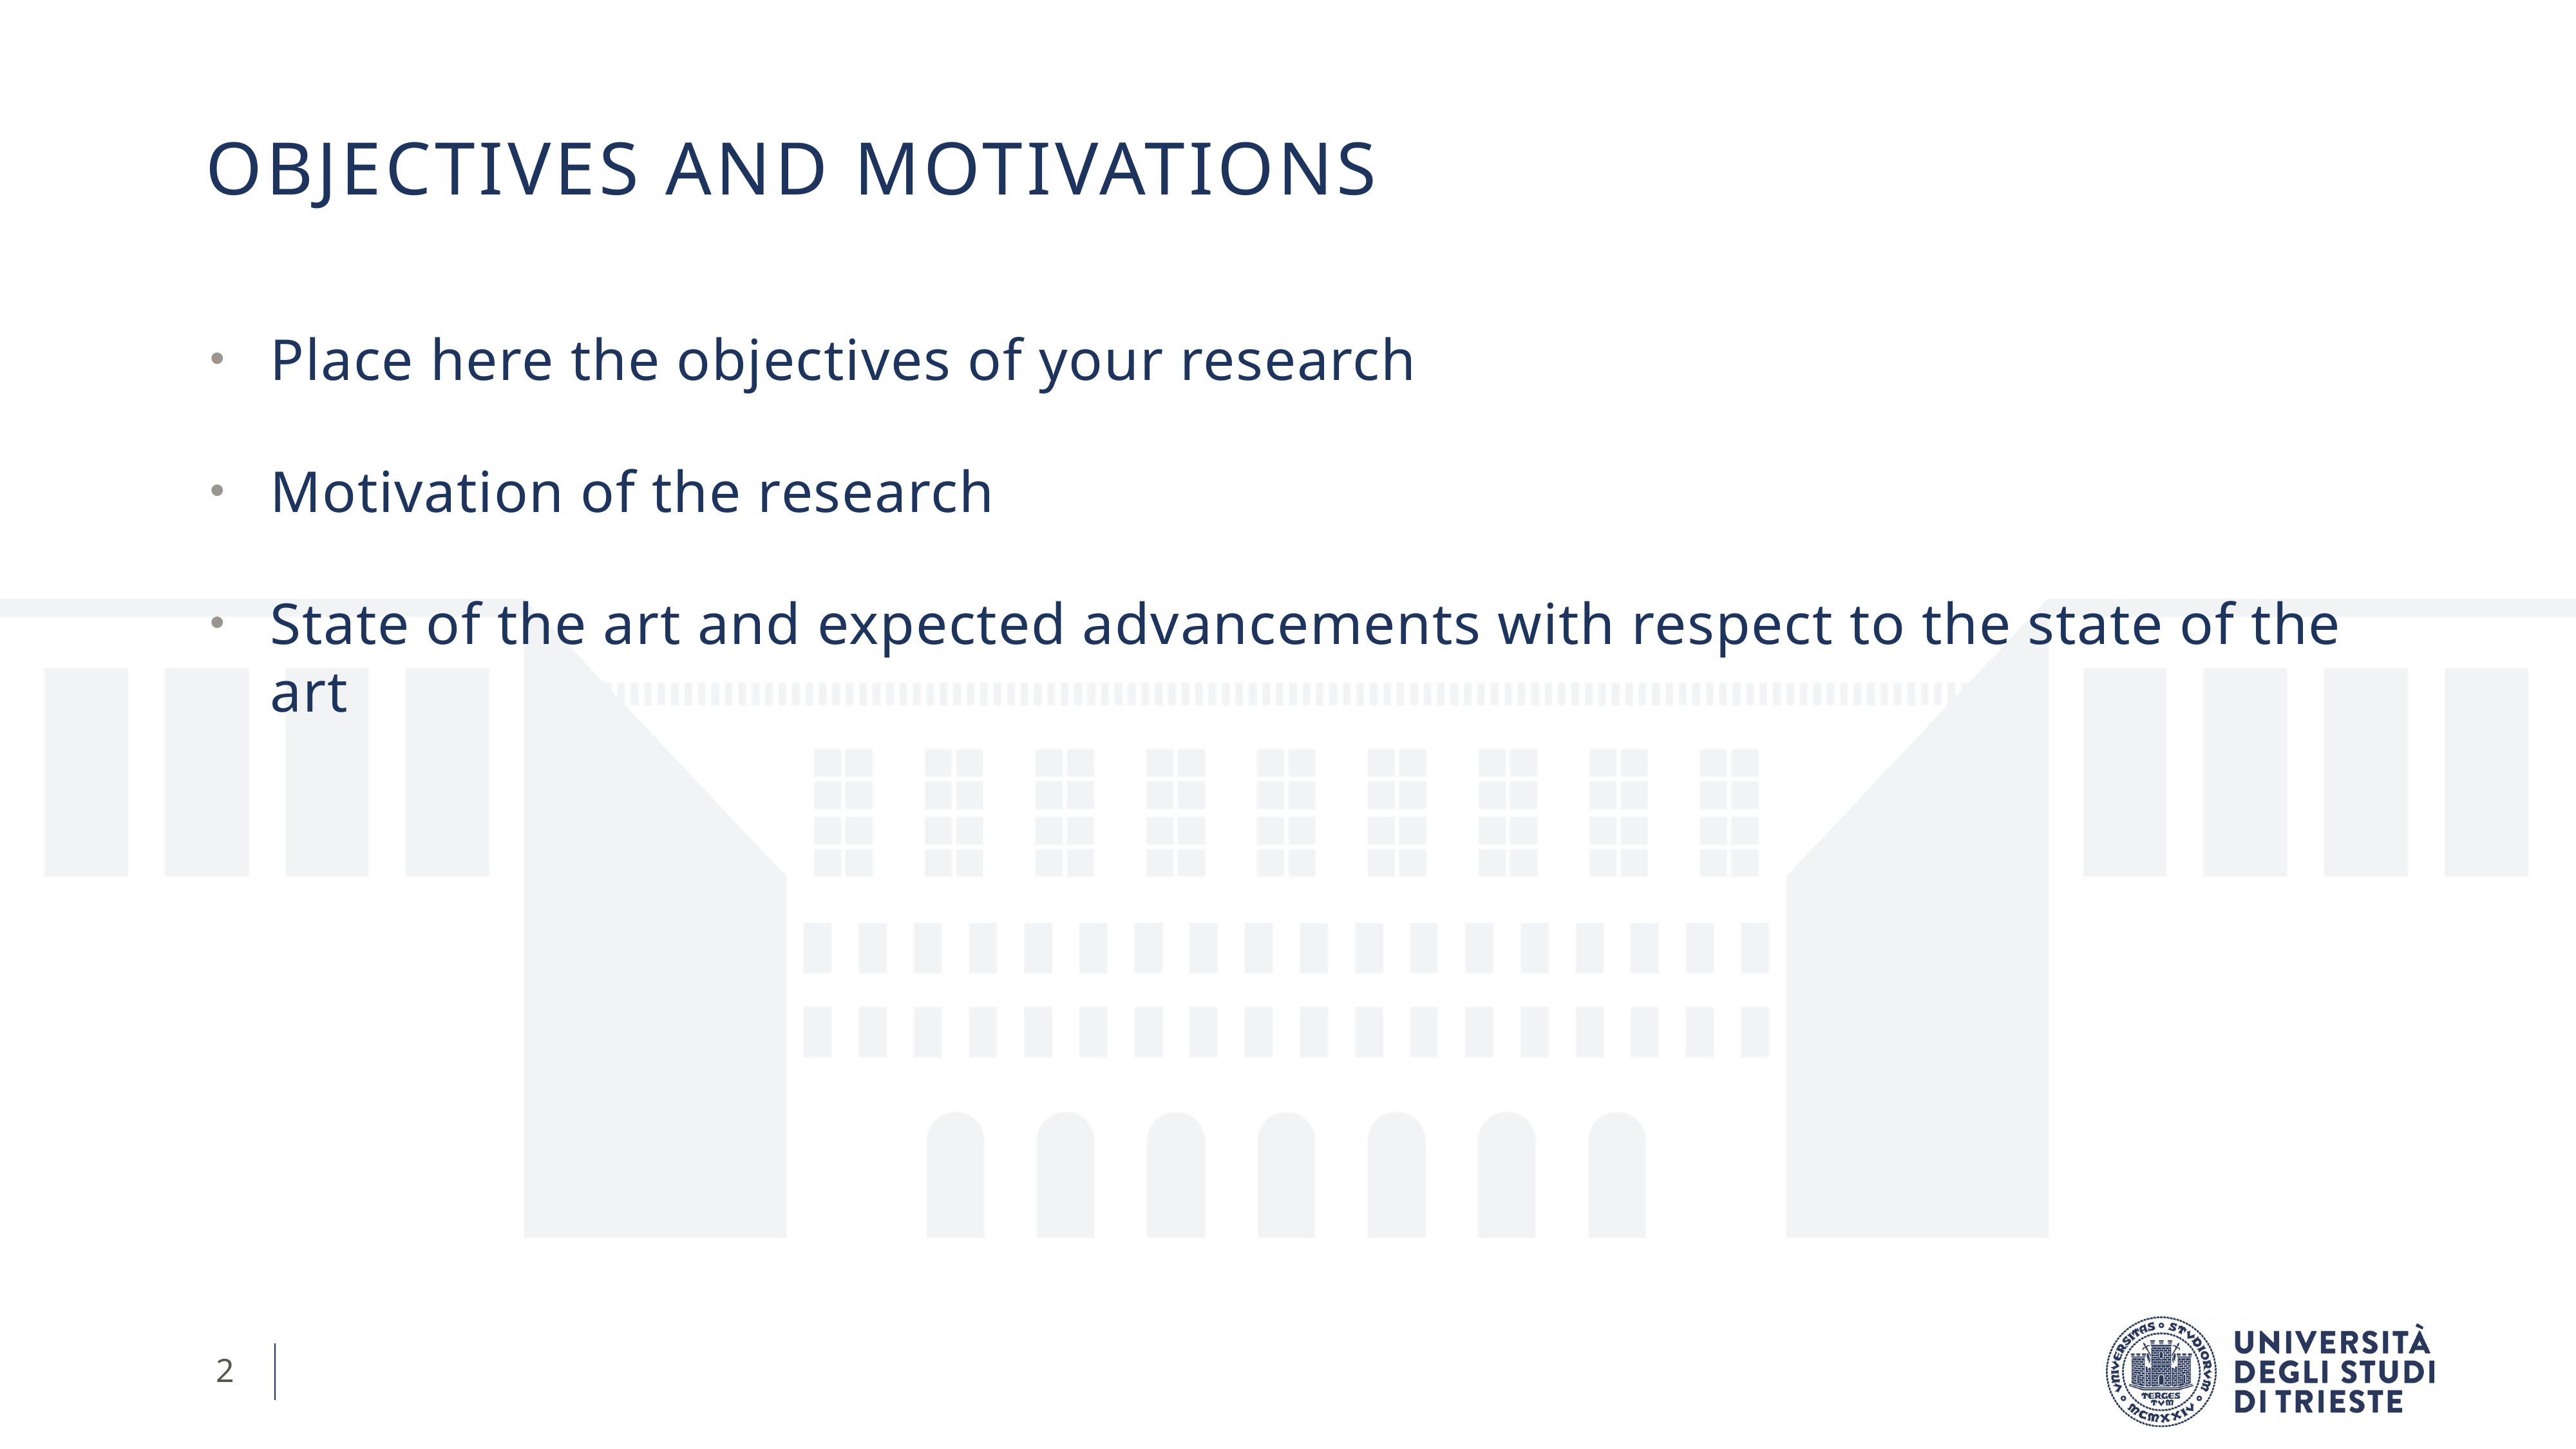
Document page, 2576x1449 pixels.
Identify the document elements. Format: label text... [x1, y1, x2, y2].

title Objectives and motivations [200, 0, 2435, 214]
text_box Place here the objectives of your research Motivation of the research State of the art and expected advancements with respect to the state of the art [200, 319, 2434, 1278]
text_box 2 [131, 1345, 319, 1400]
picture [2106, 1316, 2434, 1427]
